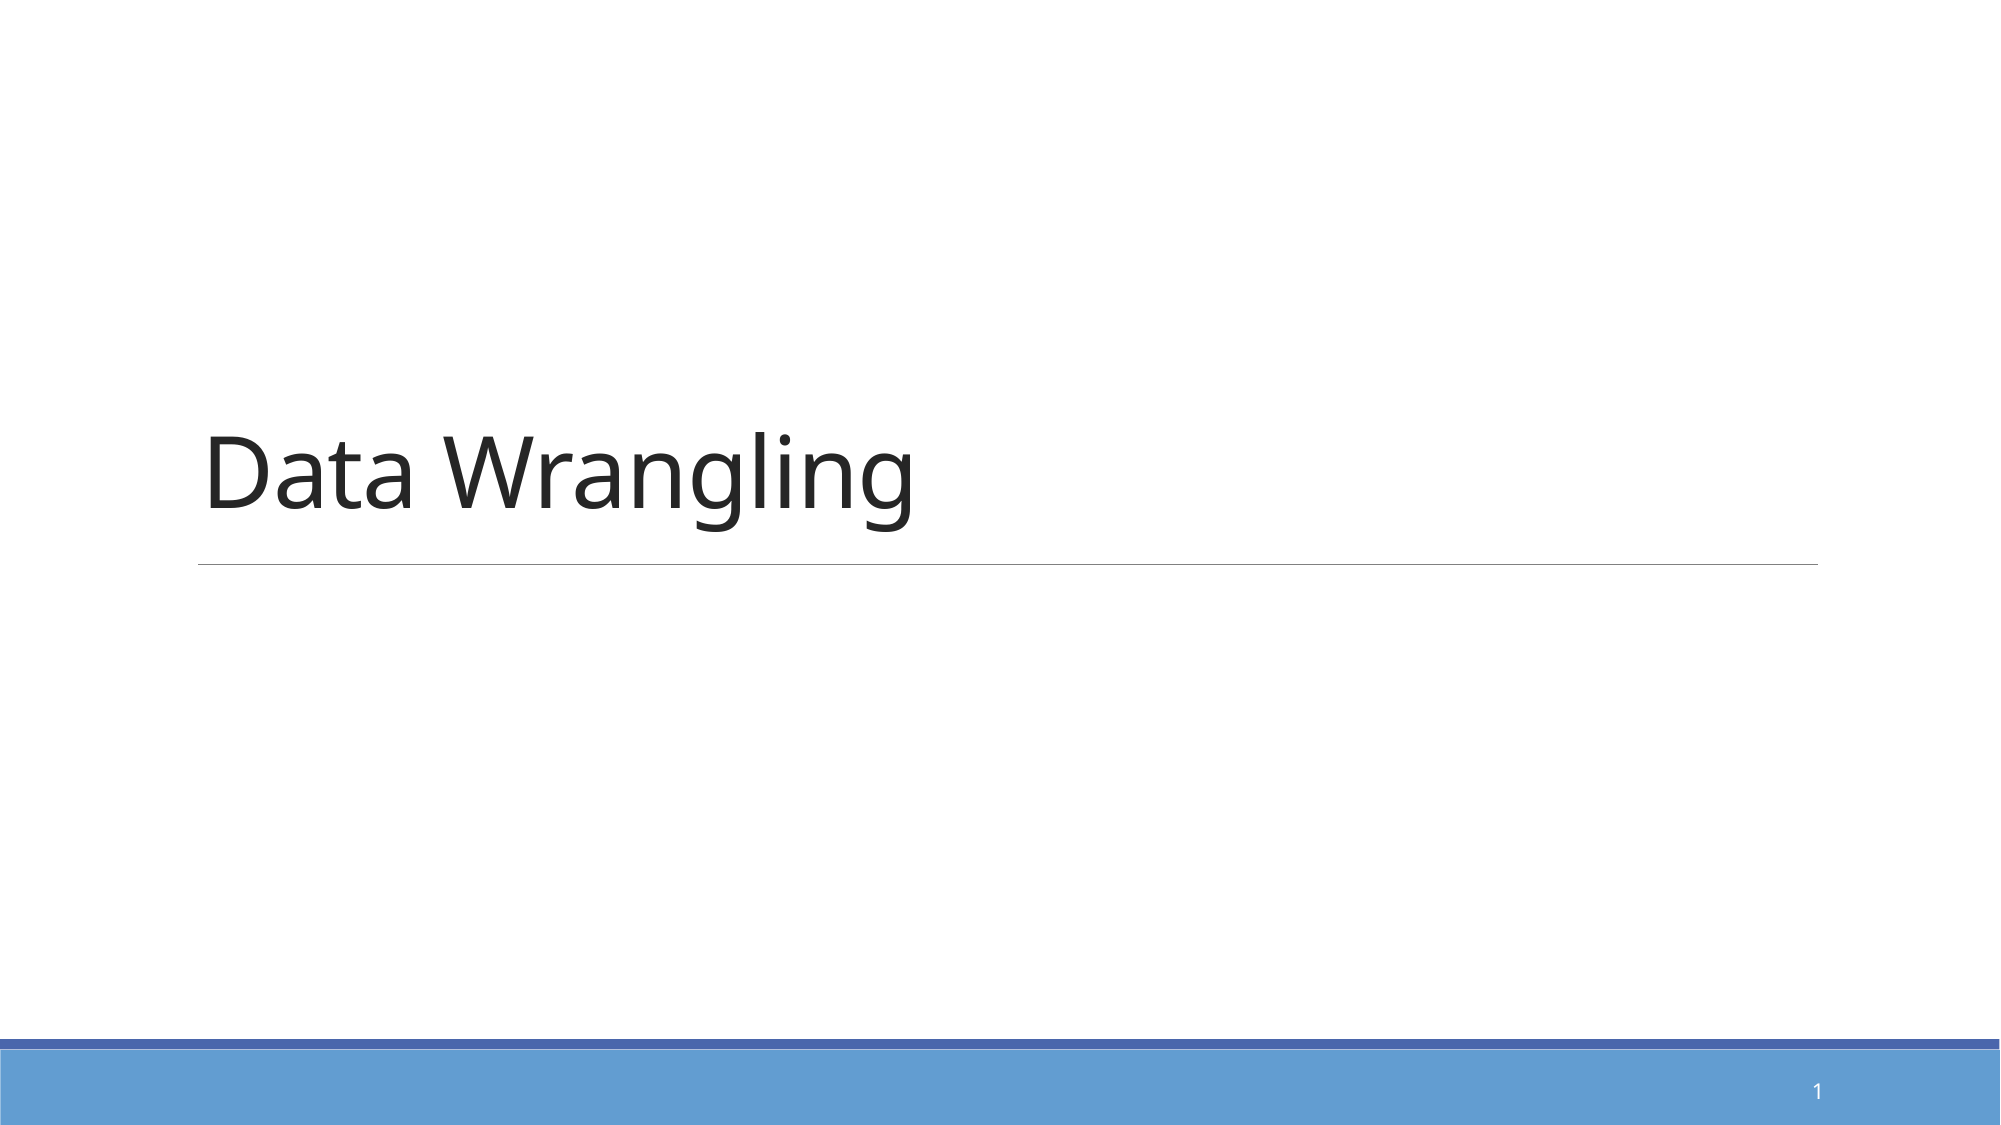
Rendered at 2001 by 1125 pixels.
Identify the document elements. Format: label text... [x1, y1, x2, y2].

slide_number 1 [1624, 1061, 1840, 1121]
title Data Wrangling [186, 341, 1837, 615]
